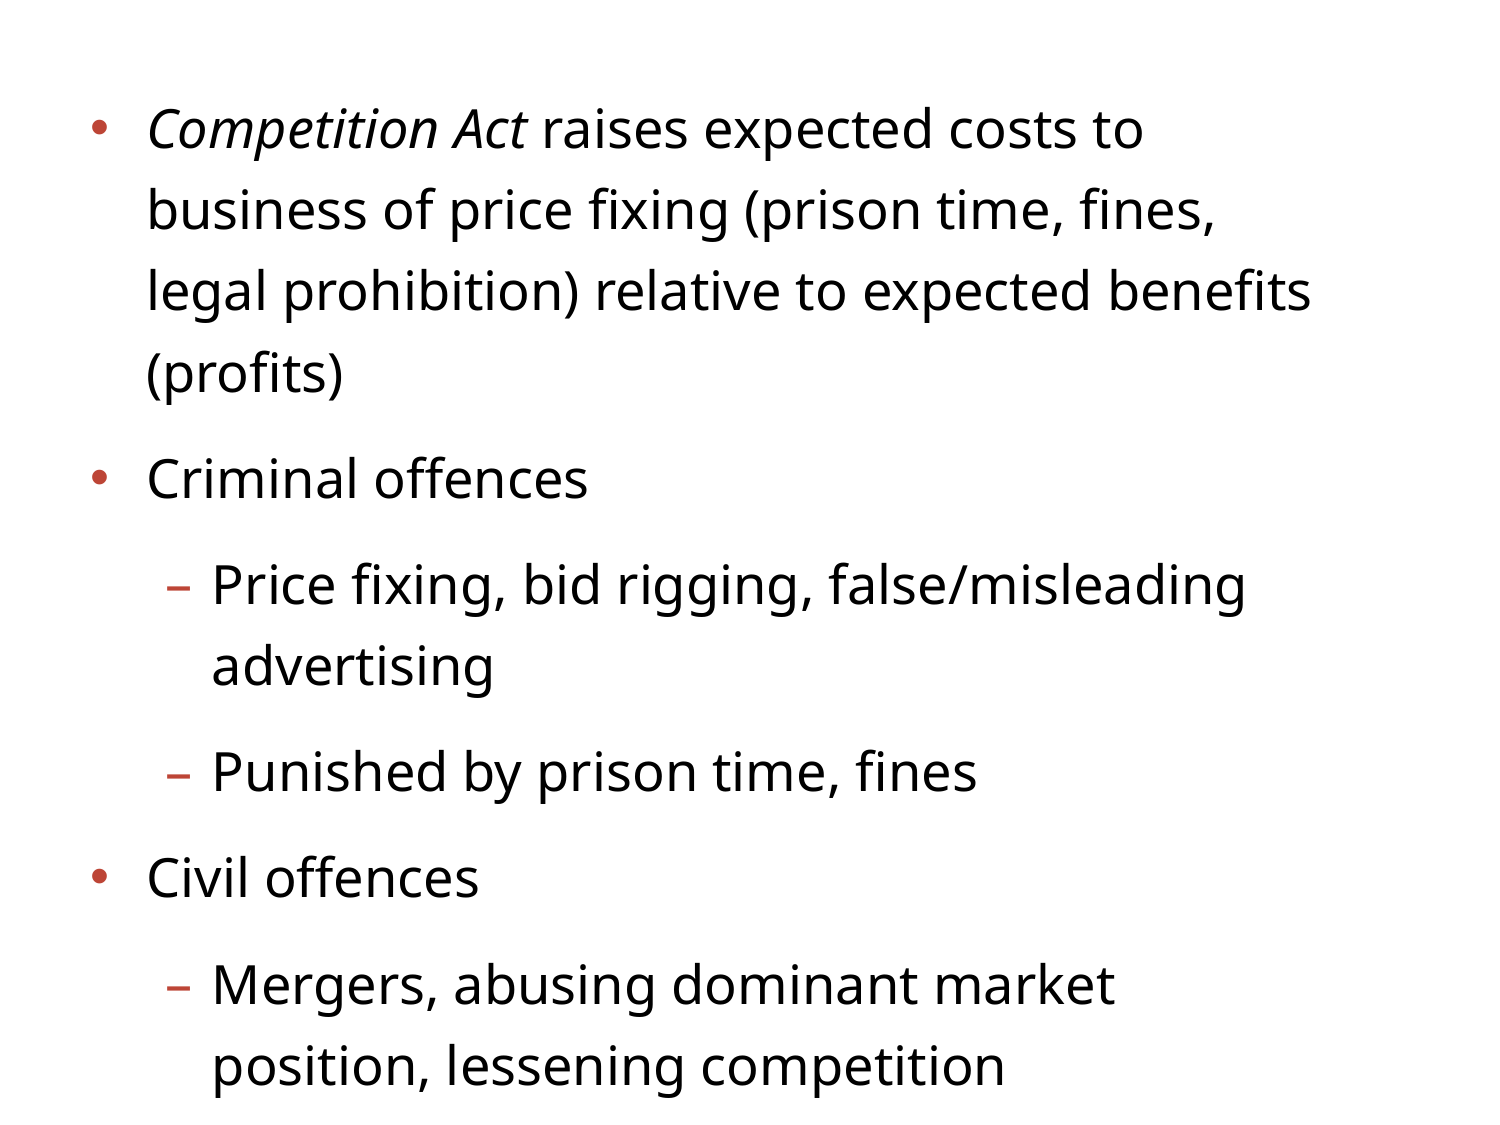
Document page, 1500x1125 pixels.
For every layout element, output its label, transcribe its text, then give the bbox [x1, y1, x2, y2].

list Competition Act raises expected costs to business of price fixing (prison time, fines, legal prohibition) relative to expected benefits (profits) Criminal offences Price fixing, bid rigging, false/misleading advertising Punished by prison time, fines Civil offences Mergers, abusing dominant market position, lessening competition Punished by fines, legal prohibitions [75, 70, 1334, 998]
